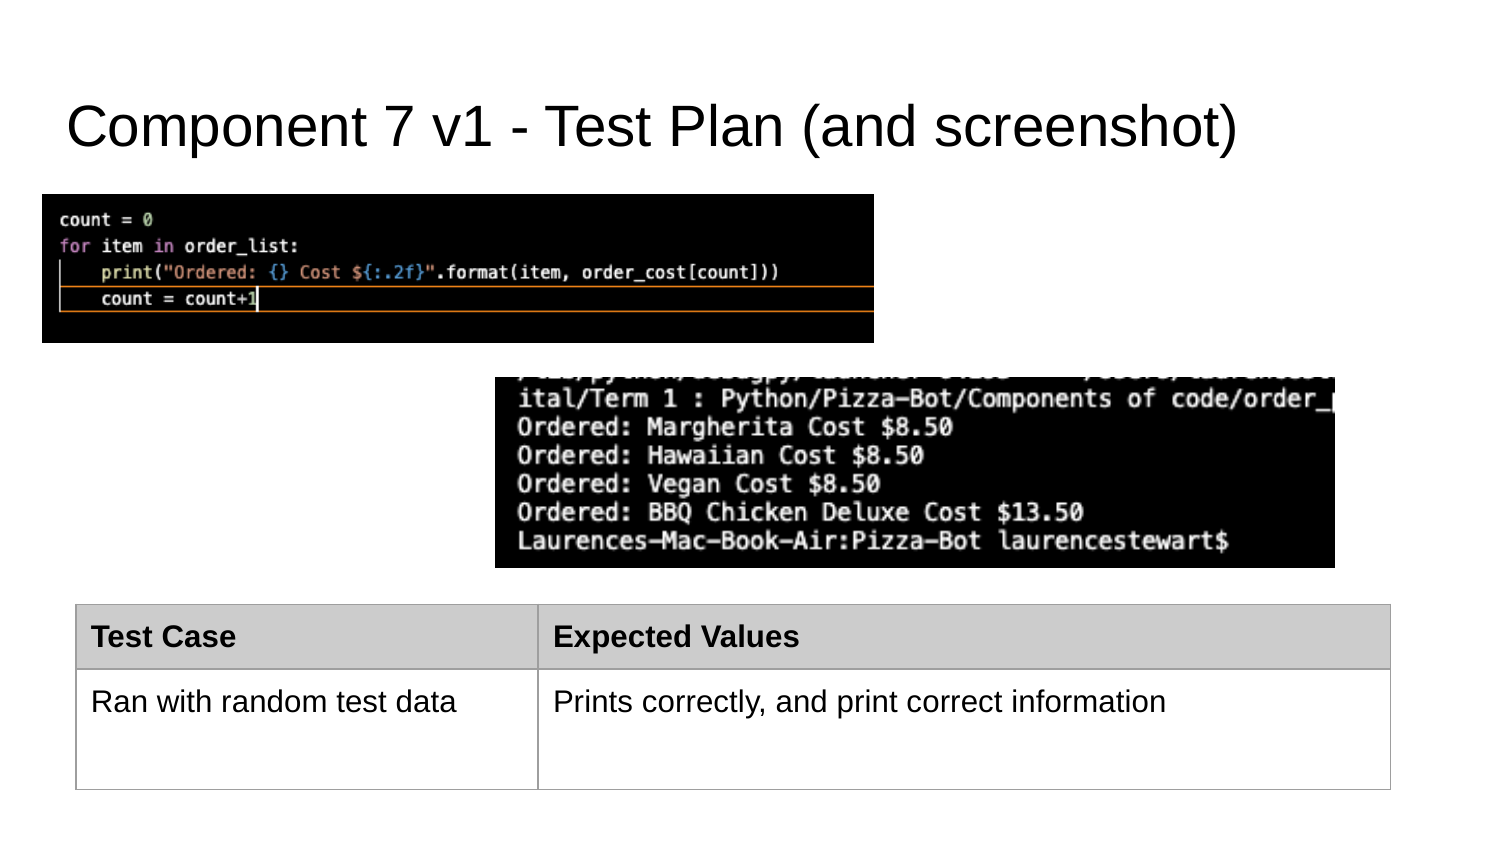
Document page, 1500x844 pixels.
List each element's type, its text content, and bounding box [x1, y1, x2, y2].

table_header Test Case [77, 605, 537, 668]
picture [41, 194, 874, 344]
table_cell Prints correctly, and print correct information [539, 670, 1390, 789]
title Component 7 v1 - Test Plan (and screenshot) [51, 72, 1347, 167]
table_header Expected Values [539, 605, 1390, 668]
picture [494, 377, 1335, 569]
table_cell Ran with random test data [77, 670, 537, 789]
